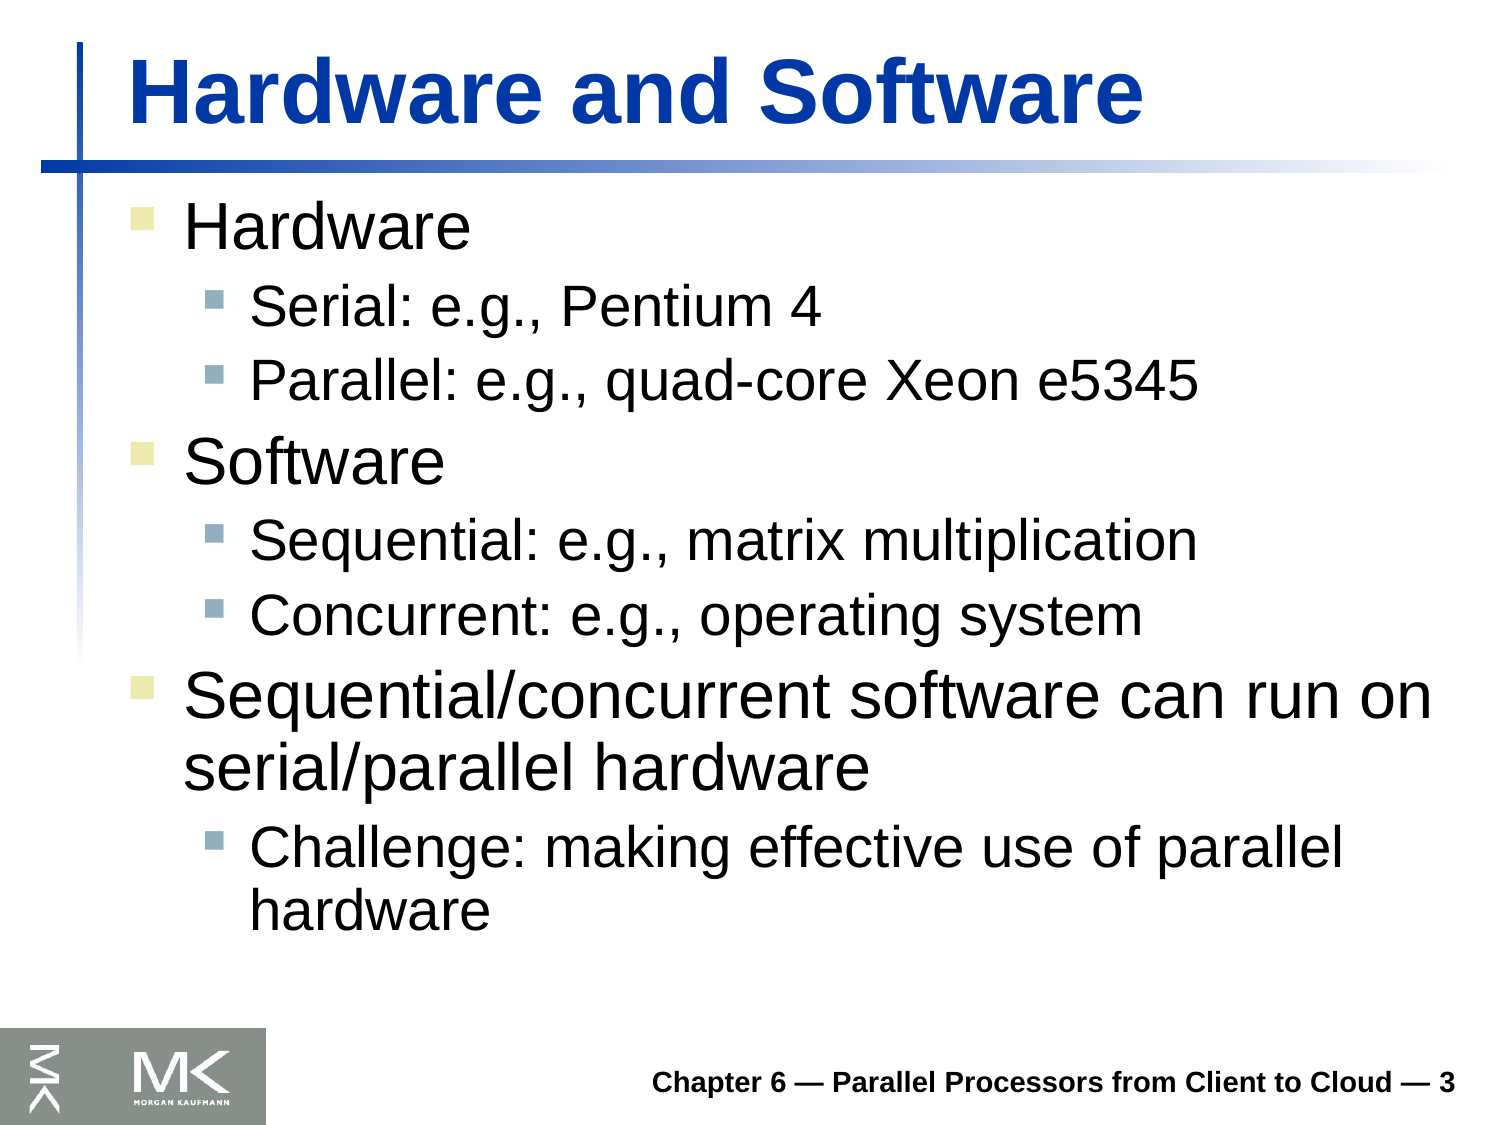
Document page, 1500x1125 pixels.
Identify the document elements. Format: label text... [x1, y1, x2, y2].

picture [0, 1028, 266, 1125]
footer Chapter 6 — Parallel Processors from Client to Cloud — 3 [277, 1046, 1471, 1106]
list Hardware Serial: e.g., Pentium 4 Parallel: e.g., quad-core Xeon e5345 Software Sequential: e.g., matrix multiplication Concurrent: e.g., operating system Sequential/concurrent software can run on serial/parallel hardware Challenge: making effective use of parallel hardware [112, 184, 1469, 1024]
title Hardware and Software [112, 23, 1468, 149]
